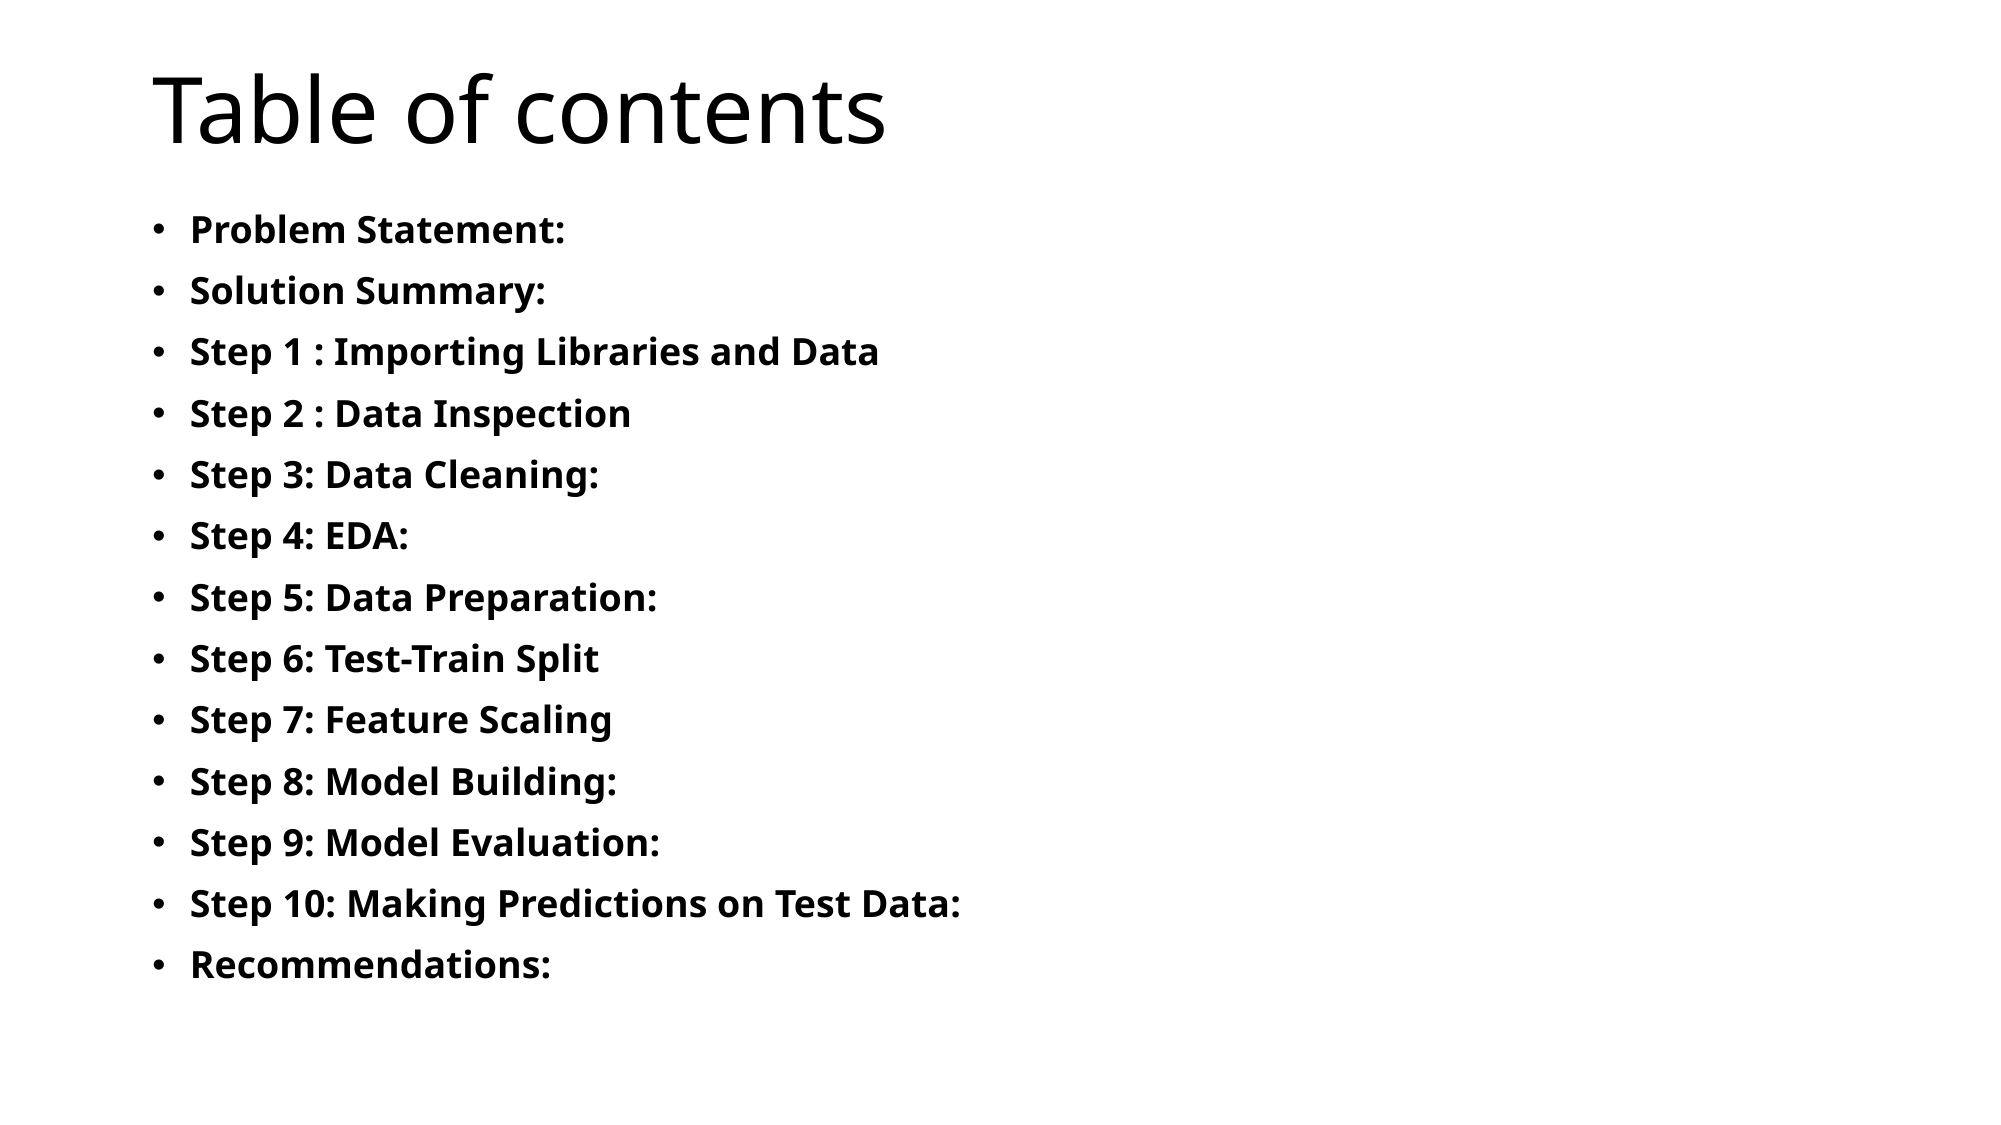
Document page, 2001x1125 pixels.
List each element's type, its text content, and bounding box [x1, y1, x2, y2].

list Problem Statement: Solution Summary: Step 1 : Importing Libraries and Data Step 2 : Data Inspection Step 3: Data Cleaning: Step 4: EDA: Step 5: Data Preparation: Step 6: Test-Train Split Step 7: Feature Scaling Step 8: Model Building: Step 9: Model Evaluation: Step 10: Making Predictions on Test Data: Recommendations: [137, 203, 1863, 1014]
title Table of contents [137, 59, 1863, 203]
